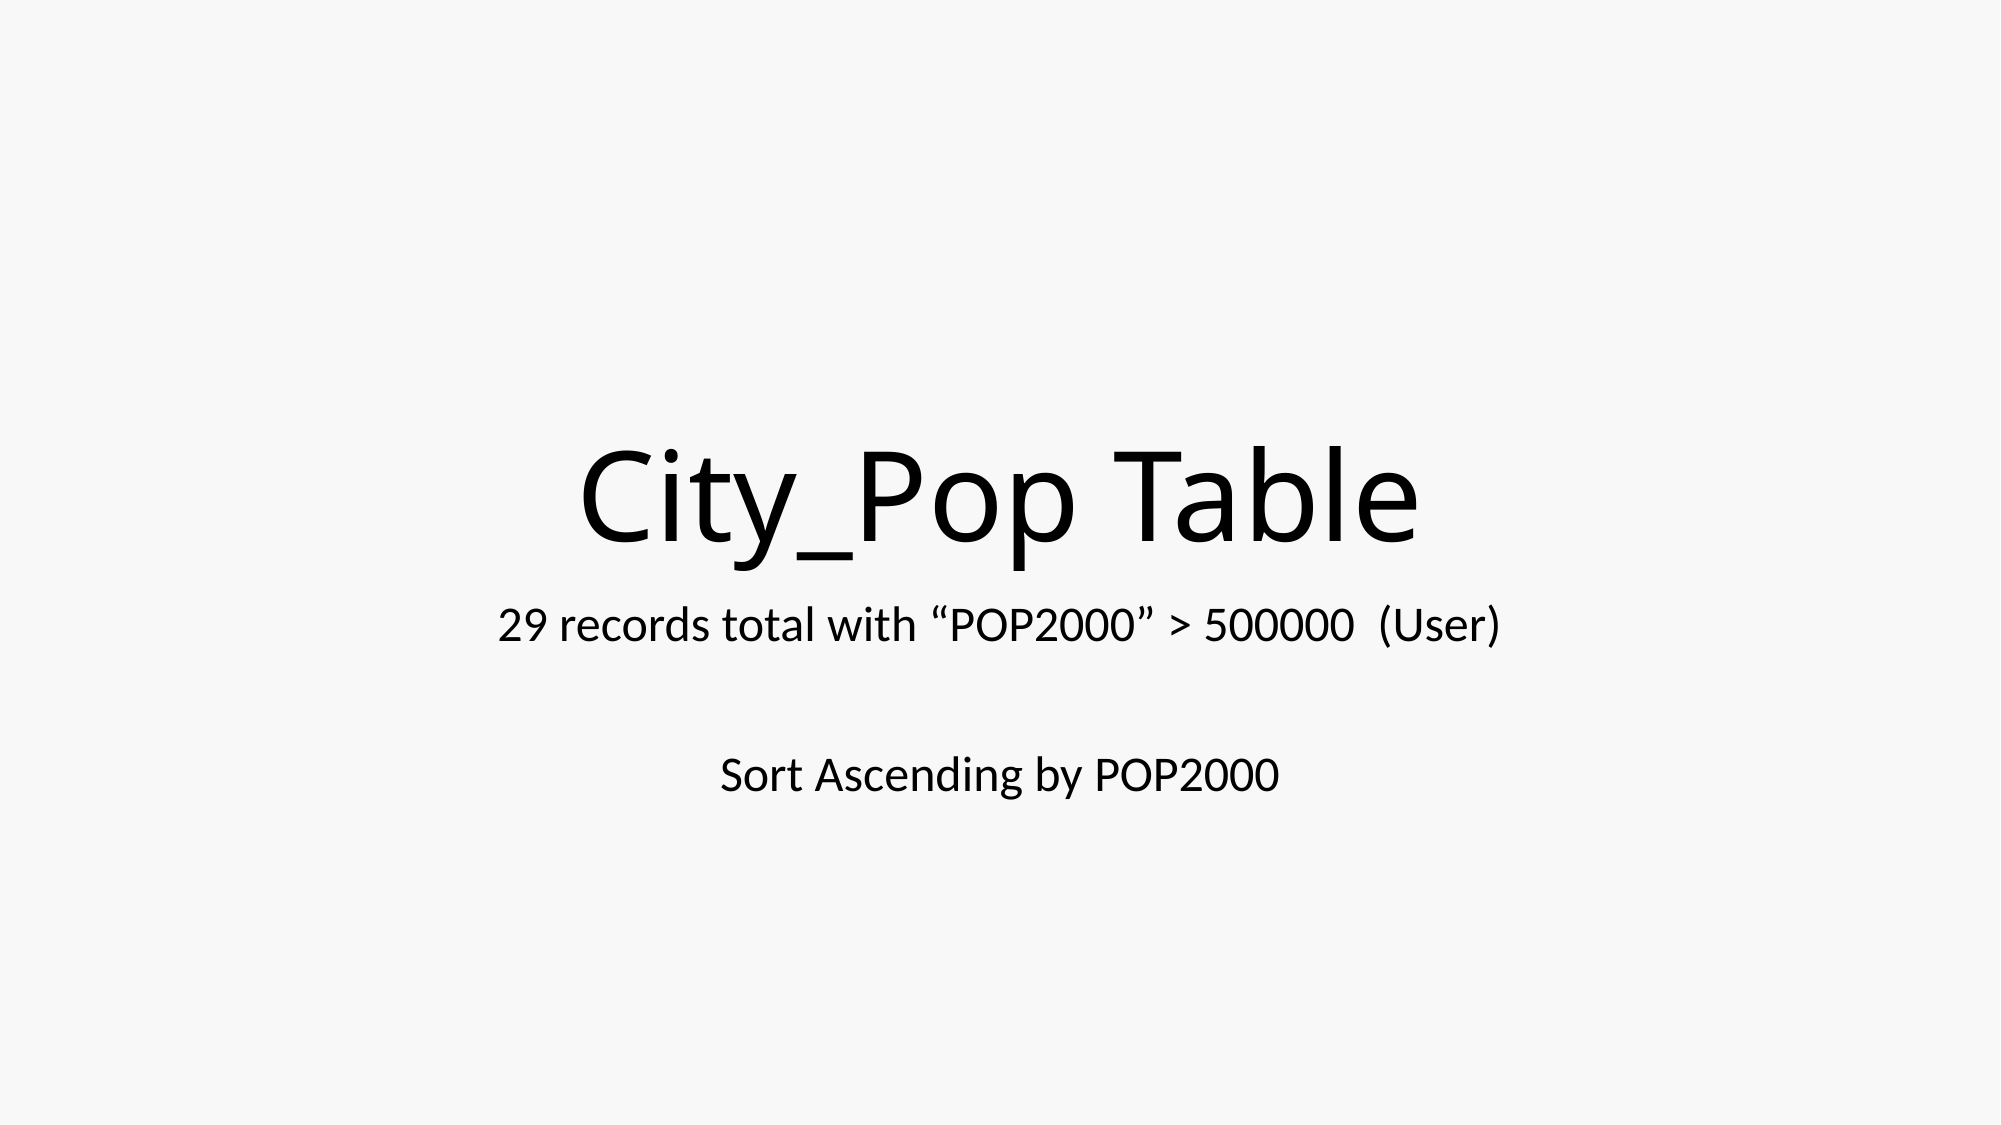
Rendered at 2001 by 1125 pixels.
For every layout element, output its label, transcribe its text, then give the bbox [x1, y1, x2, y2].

title City_Pop Table [249, 184, 1750, 576]
subtitle 29 records total with “POP2000” > 500000 (User) Sort Ascending by POP2000 [249, 590, 1750, 820]
